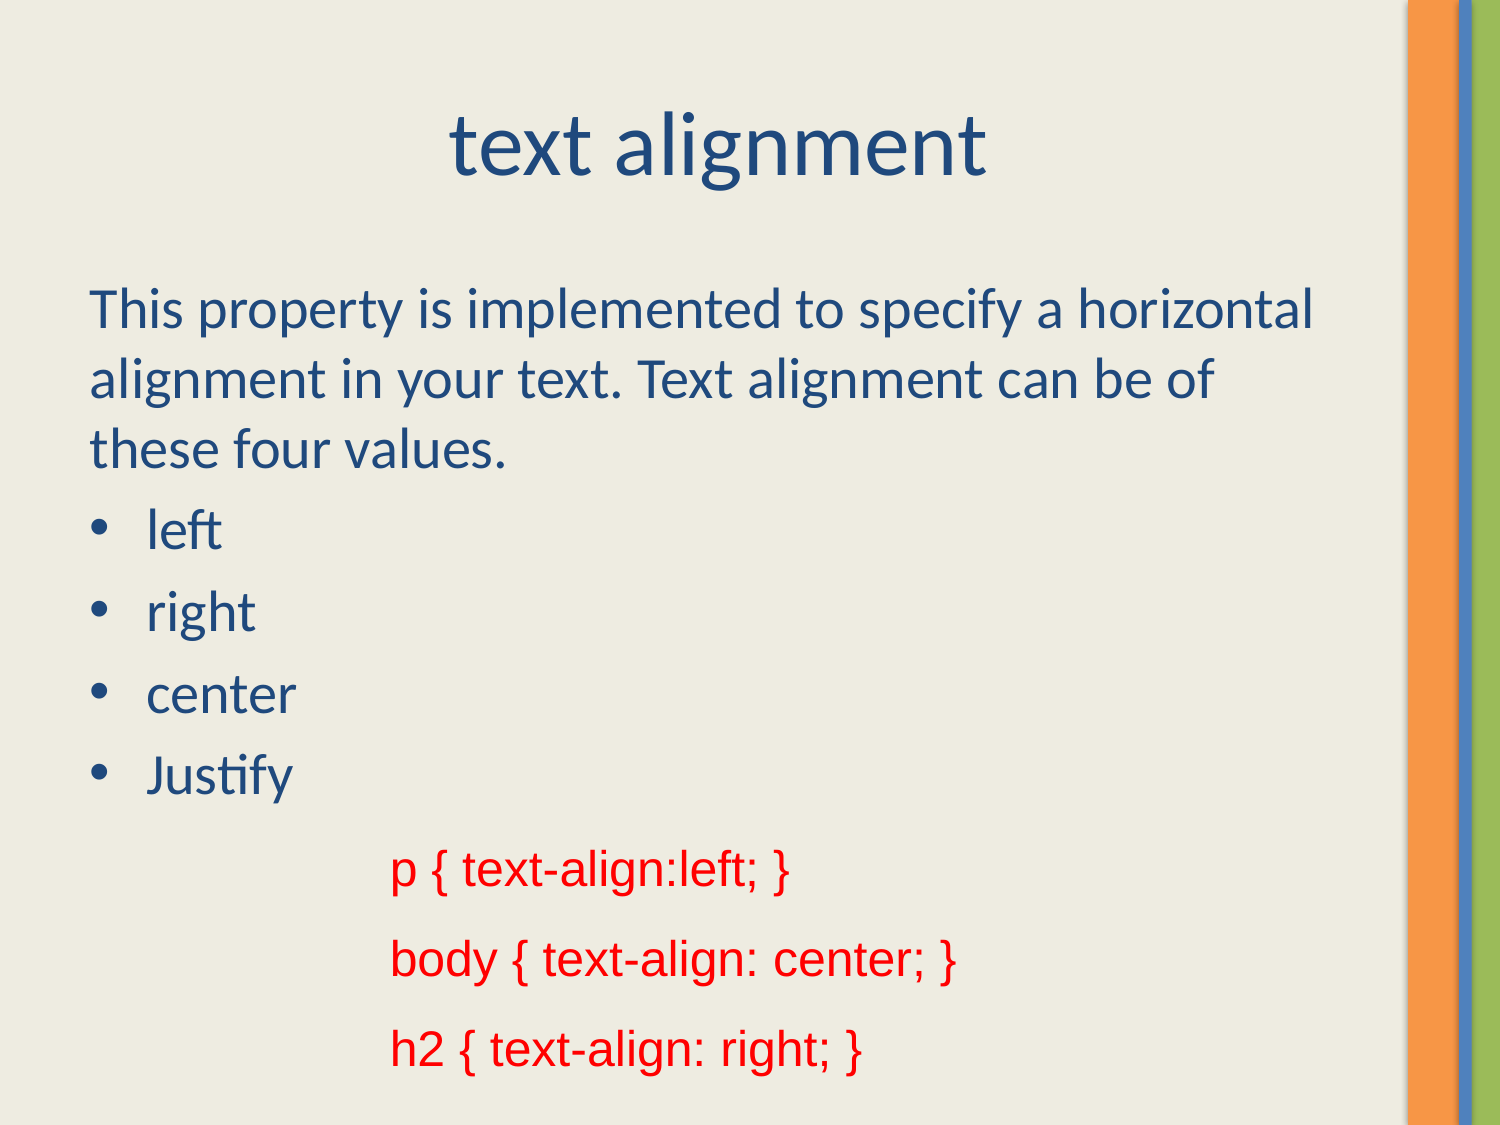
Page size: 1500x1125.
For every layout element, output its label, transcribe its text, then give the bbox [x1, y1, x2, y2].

list This property is implemented to specify a horizontal alignment in your text. Text alignment can be of these four values. left right center Justify p { text-align:left; } body { text-align: center; } h2 { text-align: right; } [75, 262, 1363, 1088]
title text alignment [75, 45, 1363, 233]
